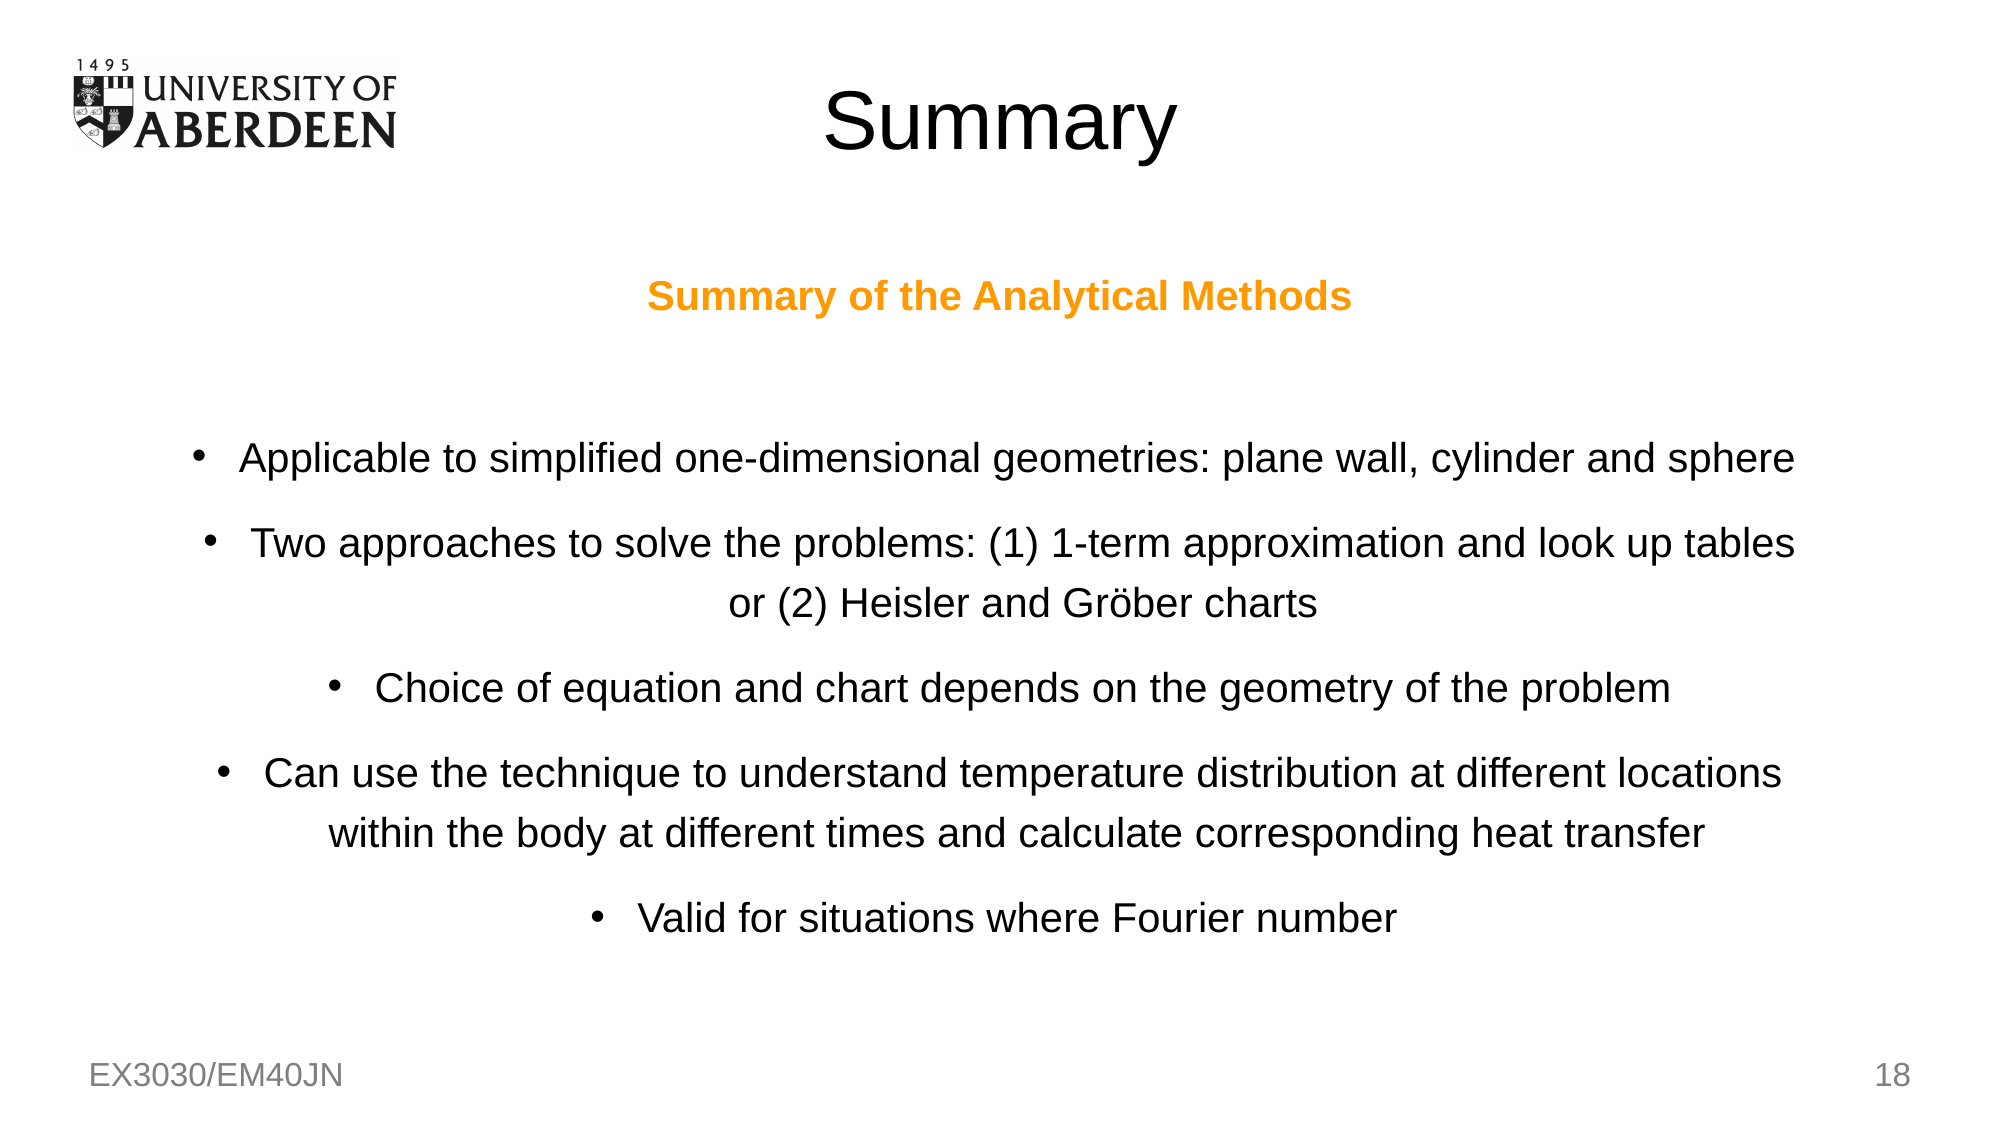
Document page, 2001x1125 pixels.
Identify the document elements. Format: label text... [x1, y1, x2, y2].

picture [73, 58, 397, 148]
text_box EX3030/EM40JN [73, 1042, 802, 1103]
text_box Applicable to simplified one-dimensional geometries: plane wall, cylinder and sphere Two approaches to solve the problems: (1) 1-term approximation and look up tables or (2) Heisler and Gröber charts Choice of equation and chart depends on the geometry of the problem Can use the technique to understand temperature distribution at different locations within the body at different times and calculate corresponding heat transfer Valid for situations where Fourier number [173, 413, 1827, 948]
text_box Summary of the Analytical Methods [173, 261, 1827, 327]
slide_number 16 [1476, 1042, 1927, 1103]
title Summary [0, 59, 2000, 176]
